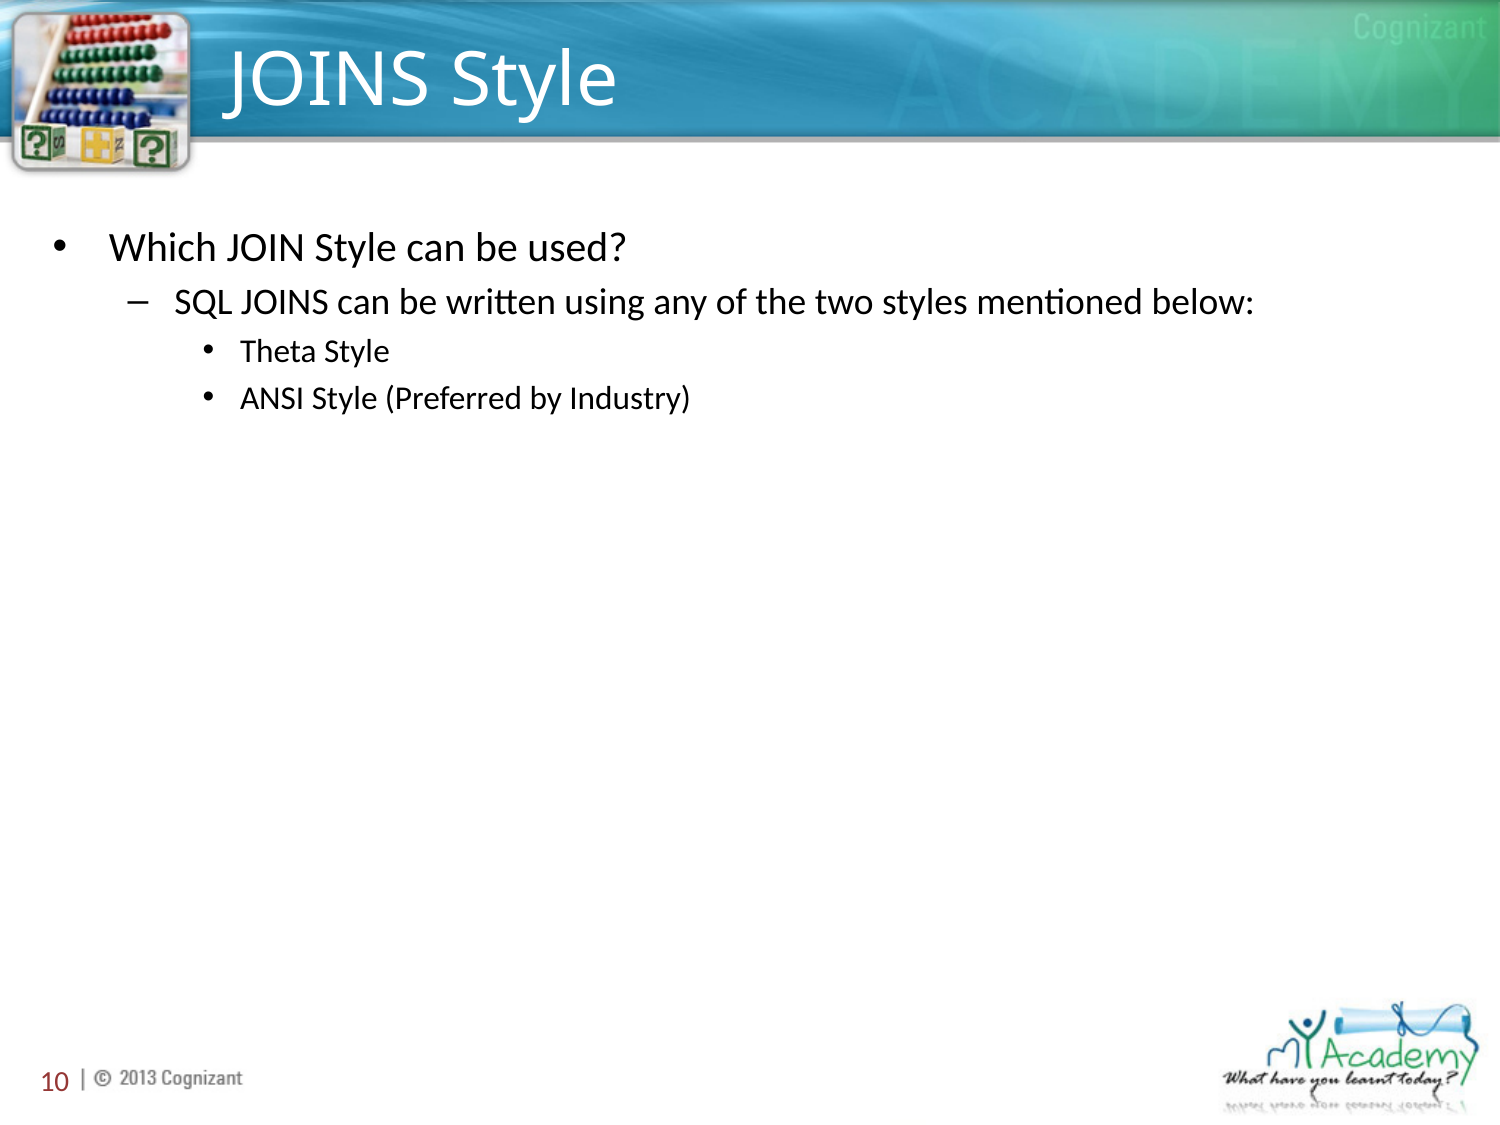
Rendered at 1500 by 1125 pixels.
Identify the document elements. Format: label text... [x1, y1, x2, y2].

title JOINS Style [213, 12, 1471, 139]
picture [0, 0, 1500, 1125]
list Which JOIN Style can be used? SQL JOINS can be written using any of the two styles mentioned below: Theta Style ANSI Style (Preferred by Industry) [37, 212, 1463, 998]
slide_number 10 [24, 1054, 100, 1100]
